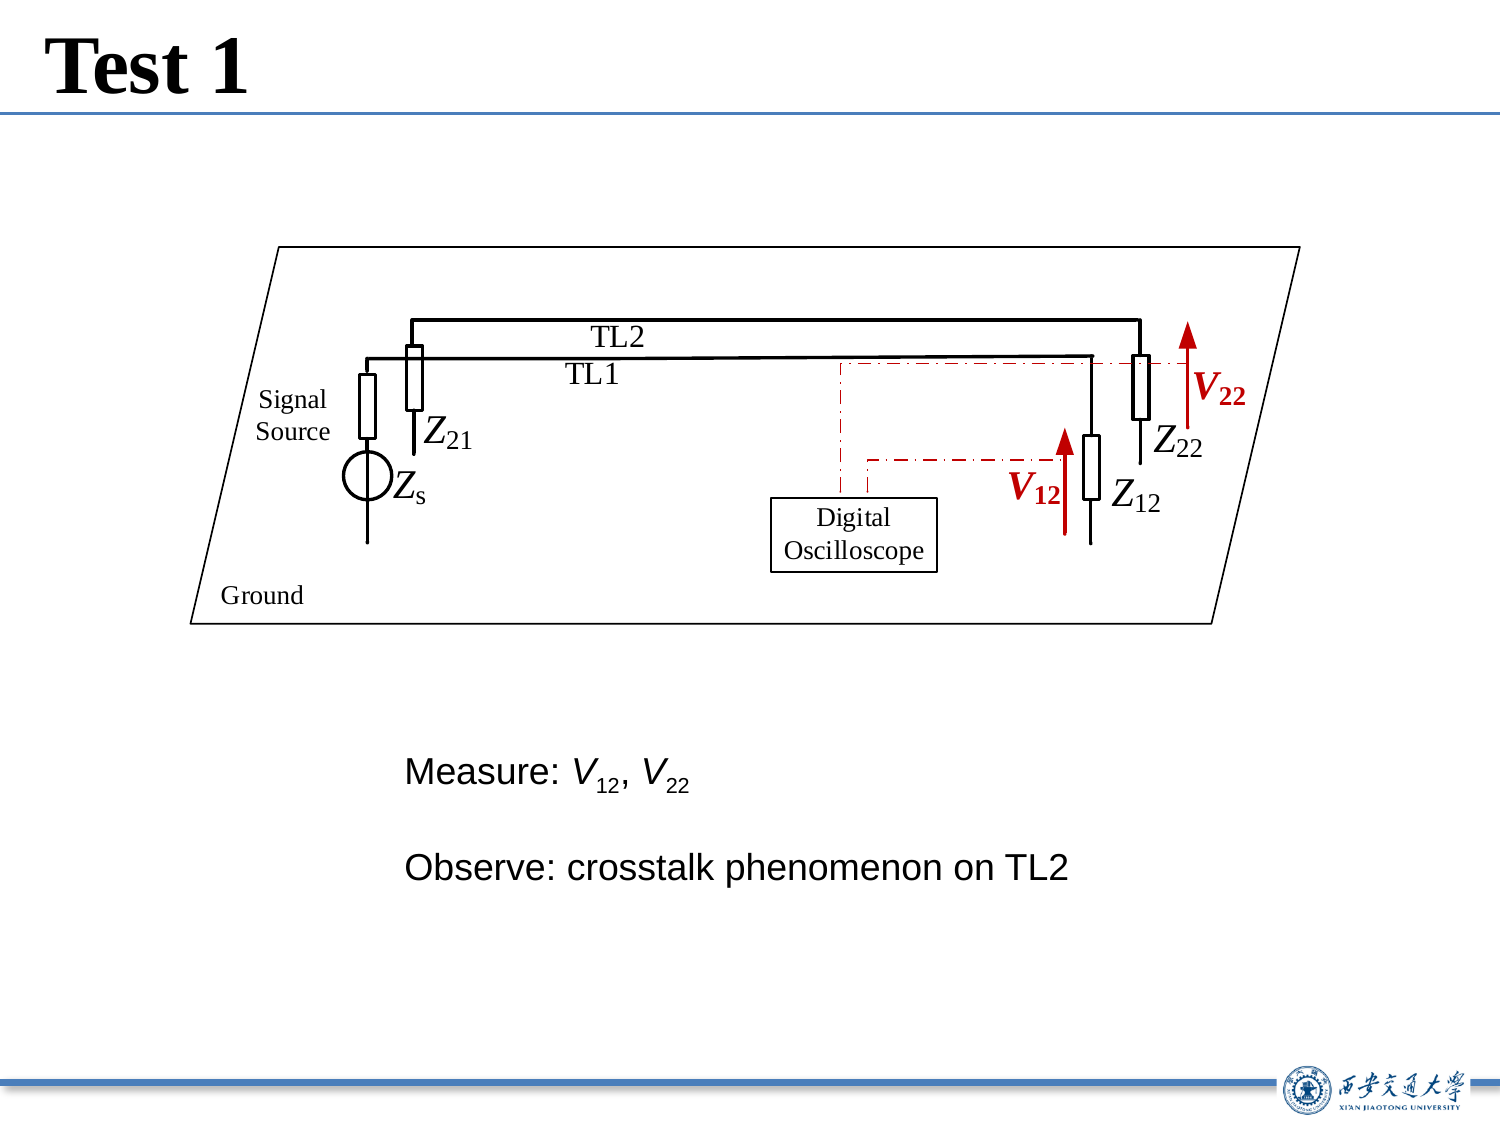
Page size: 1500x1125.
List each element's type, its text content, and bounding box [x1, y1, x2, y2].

text_box Measure: V12, V22 Observe: crosstalk phenomenon on TL2 [389, 739, 1099, 896]
picture [1276, 1060, 1471, 1118]
title Test 1 [29, 3, 1188, 114]
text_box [186, 243, 1302, 626]
